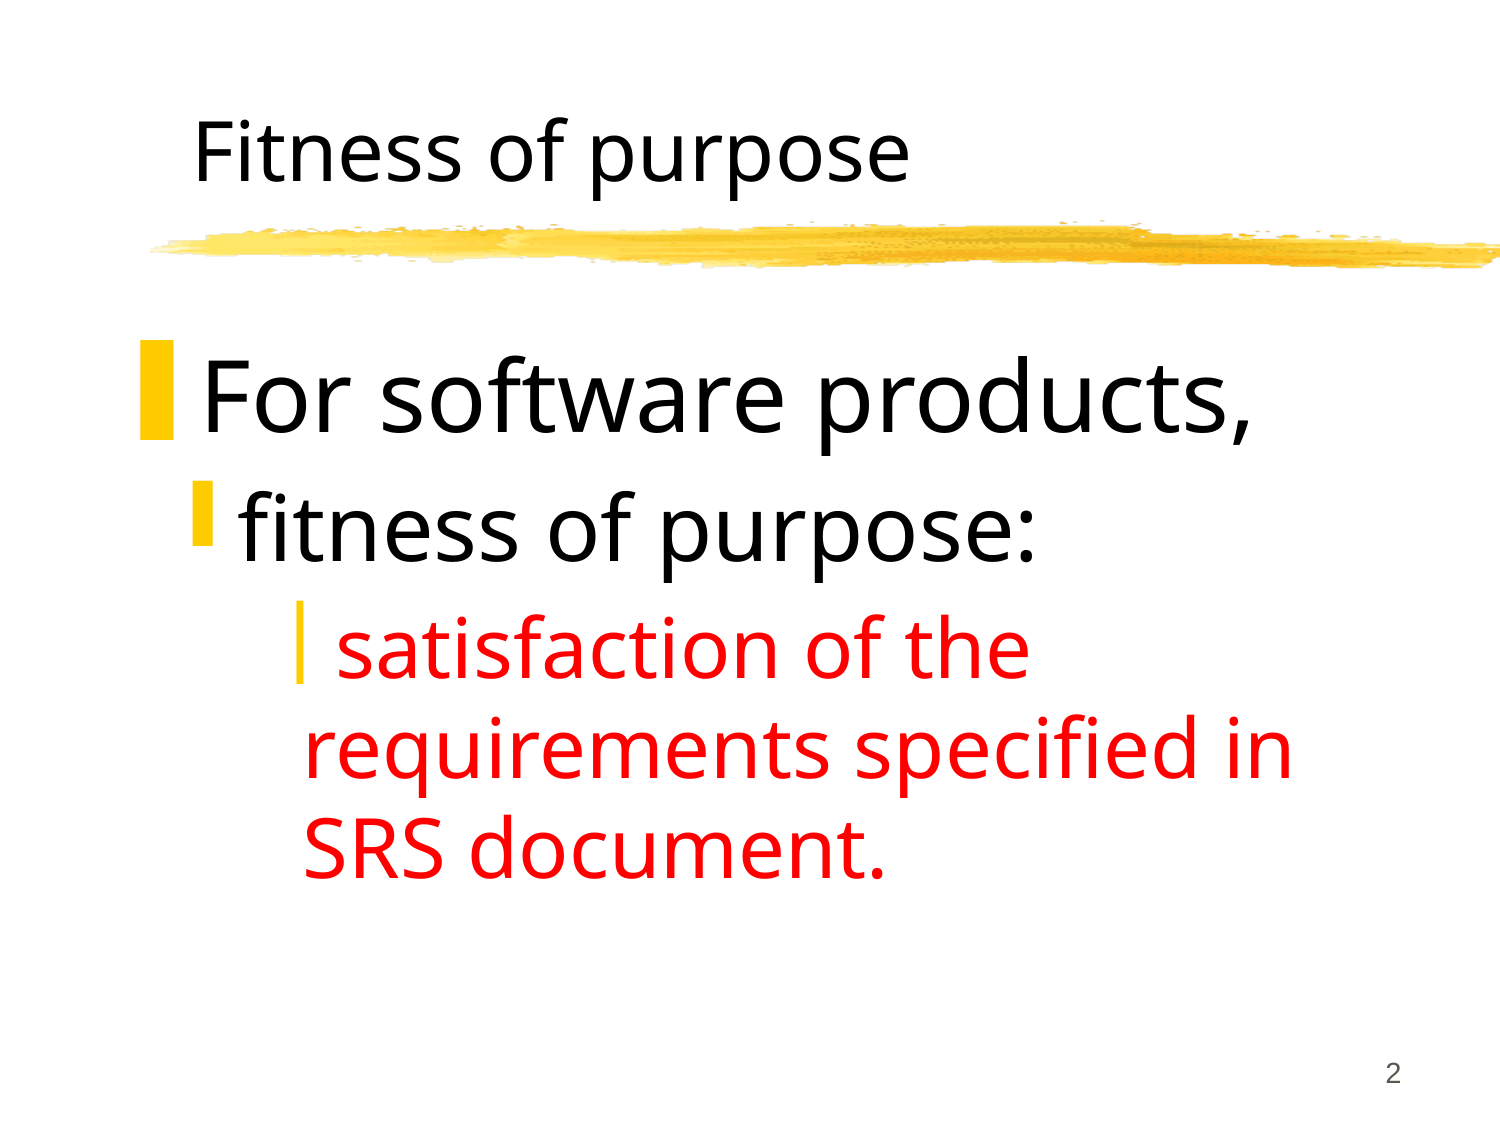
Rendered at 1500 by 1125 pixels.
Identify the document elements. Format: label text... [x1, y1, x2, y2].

list For software products, fitness of purpose: satisfaction of the requirements specified in SRS document. [112, 325, 1386, 999]
title Fitness of purpose [188, 54, 1466, 242]
picture [150, 215, 1500, 279]
slide_number 2 [1104, 1021, 1417, 1097]
